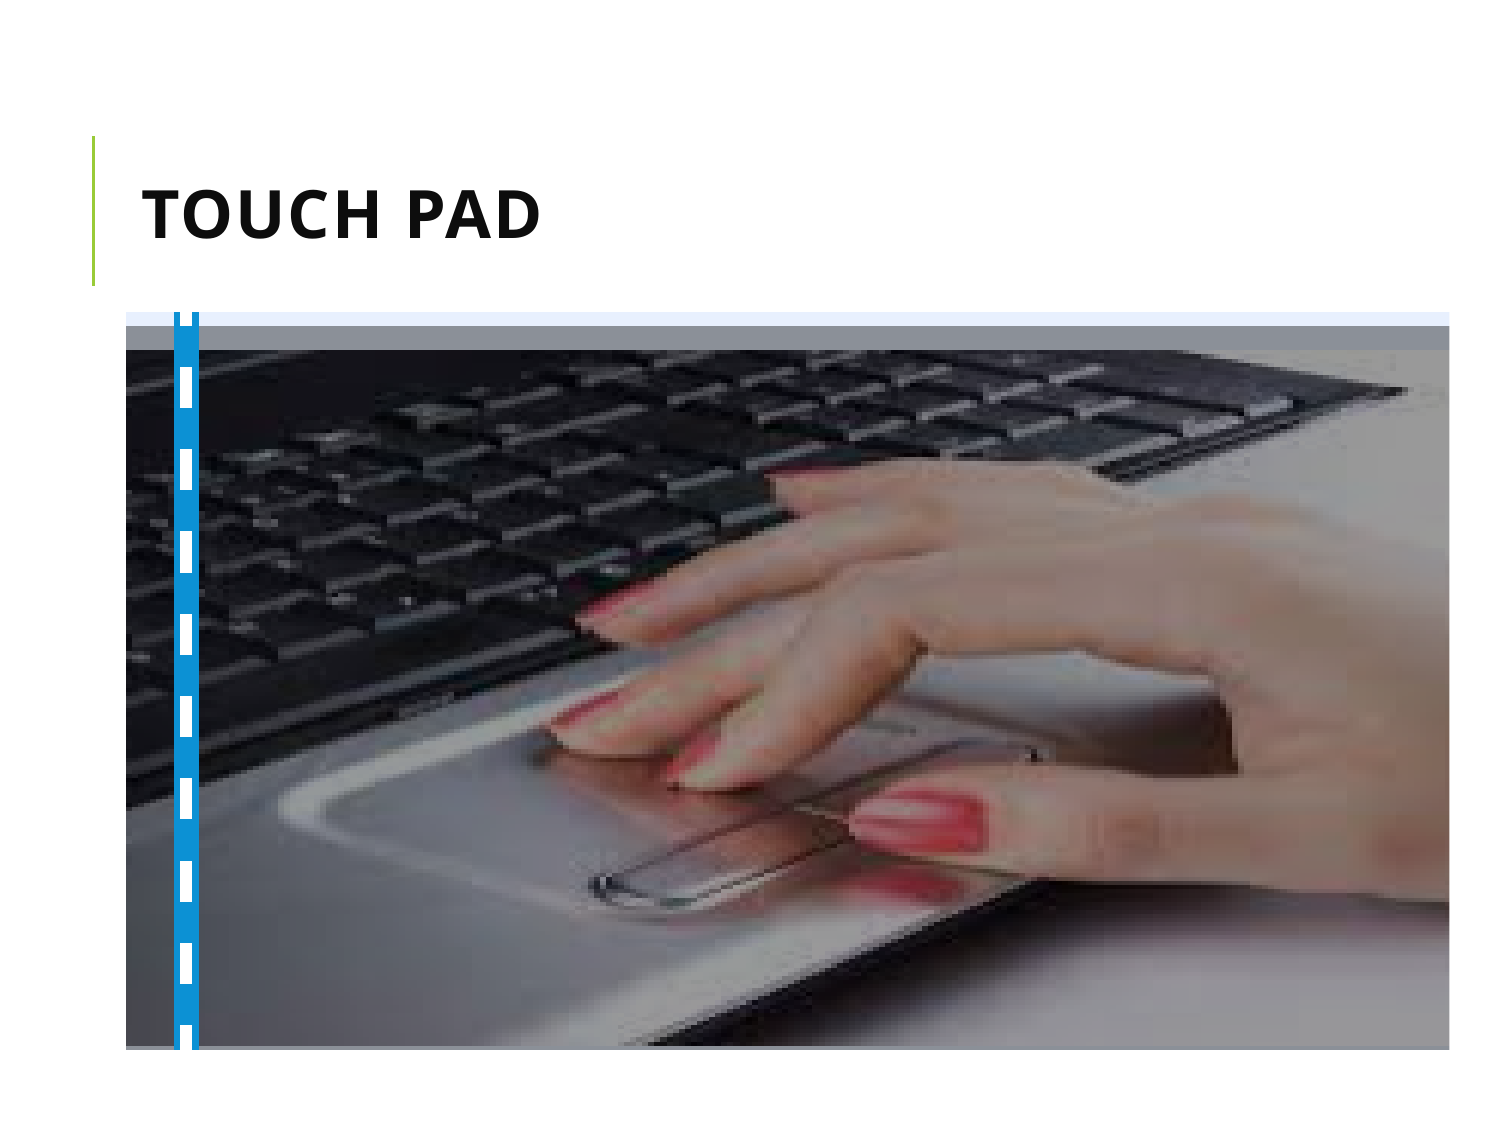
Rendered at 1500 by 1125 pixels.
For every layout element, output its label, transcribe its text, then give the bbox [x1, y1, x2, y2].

title Touch pad [126, 96, 1322, 308]
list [125, 312, 1450, 1051]
